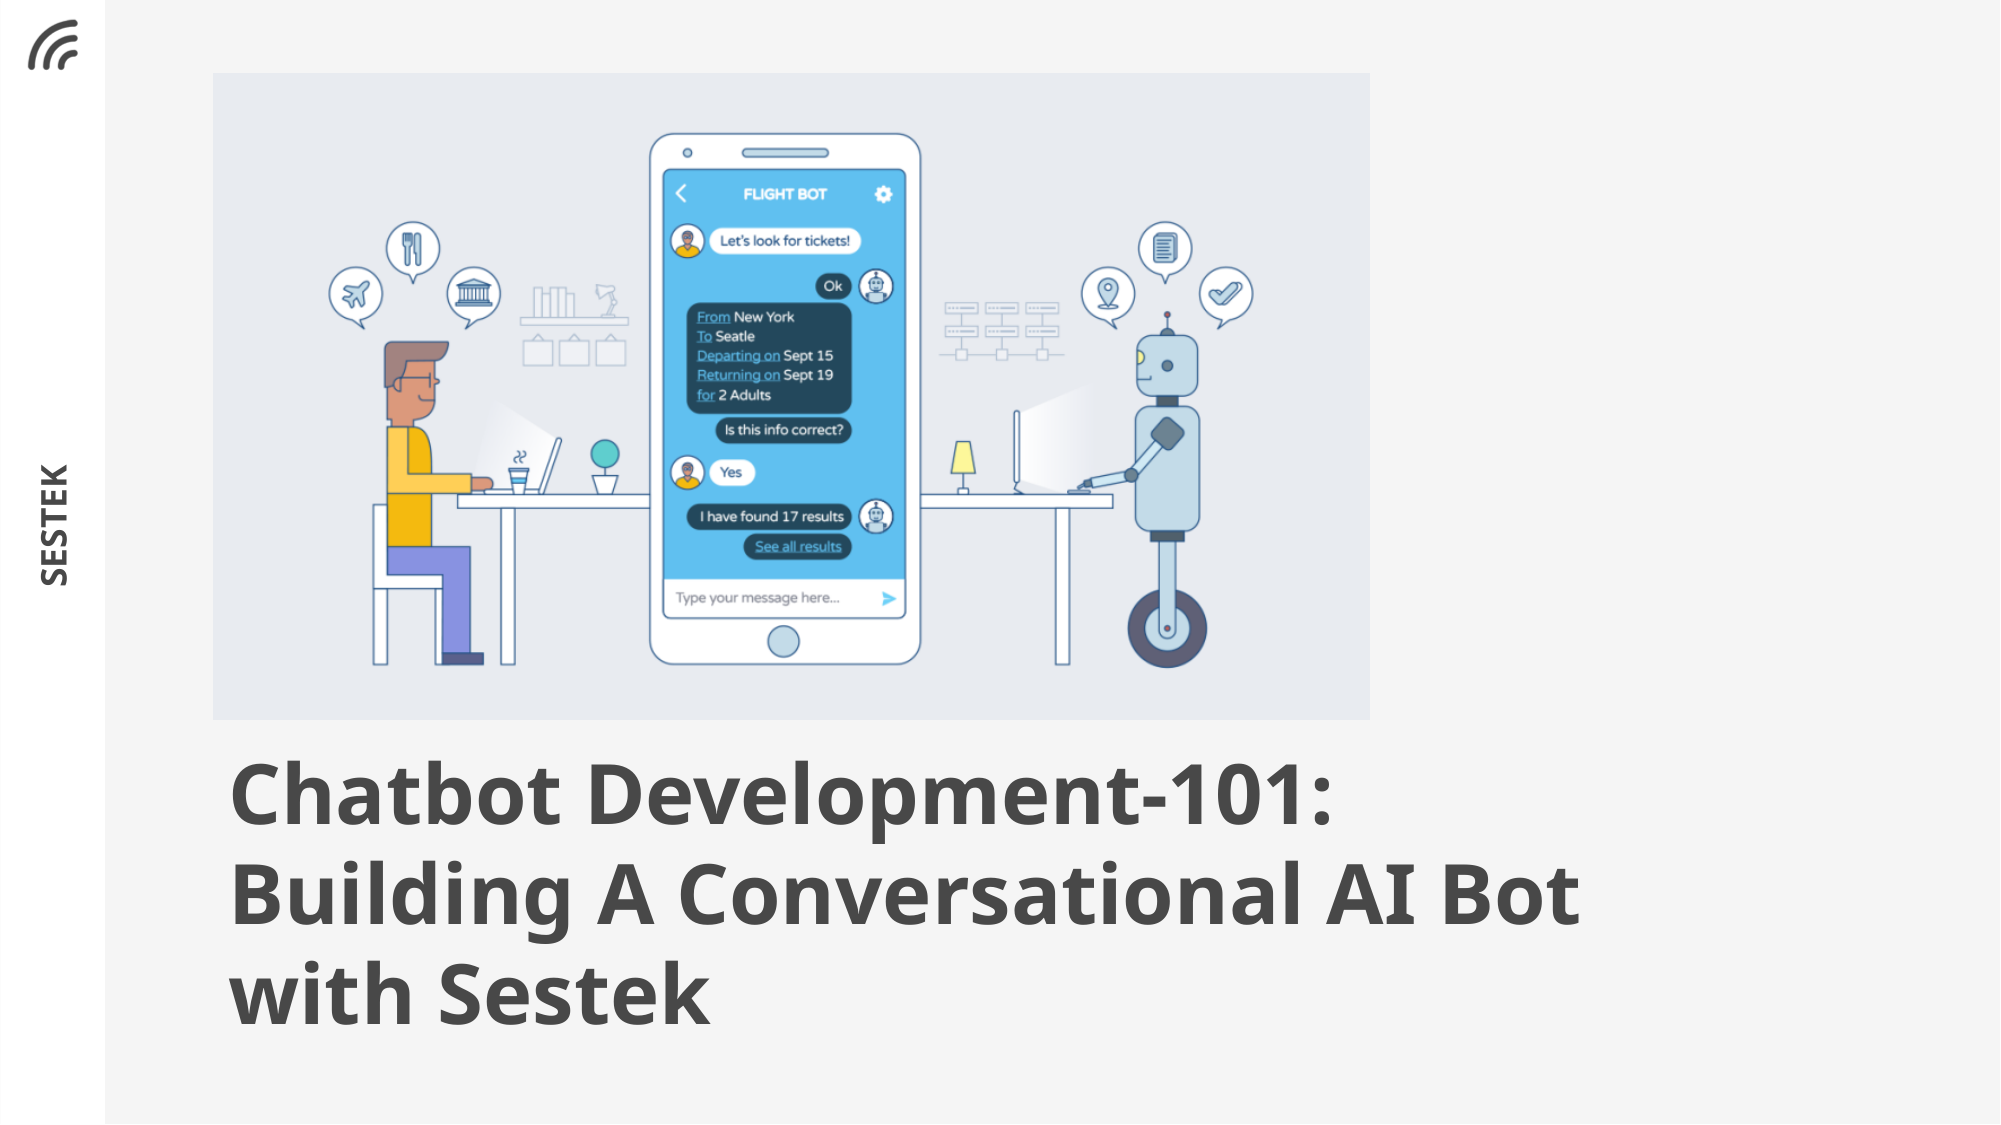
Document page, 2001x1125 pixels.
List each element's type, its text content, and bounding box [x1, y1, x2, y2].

picture [213, 73, 1370, 720]
text_box Chatbot Development-101: Building A Conversational AI Bot with Sestek [213, 733, 1635, 1049]
picture [27, 18, 79, 71]
